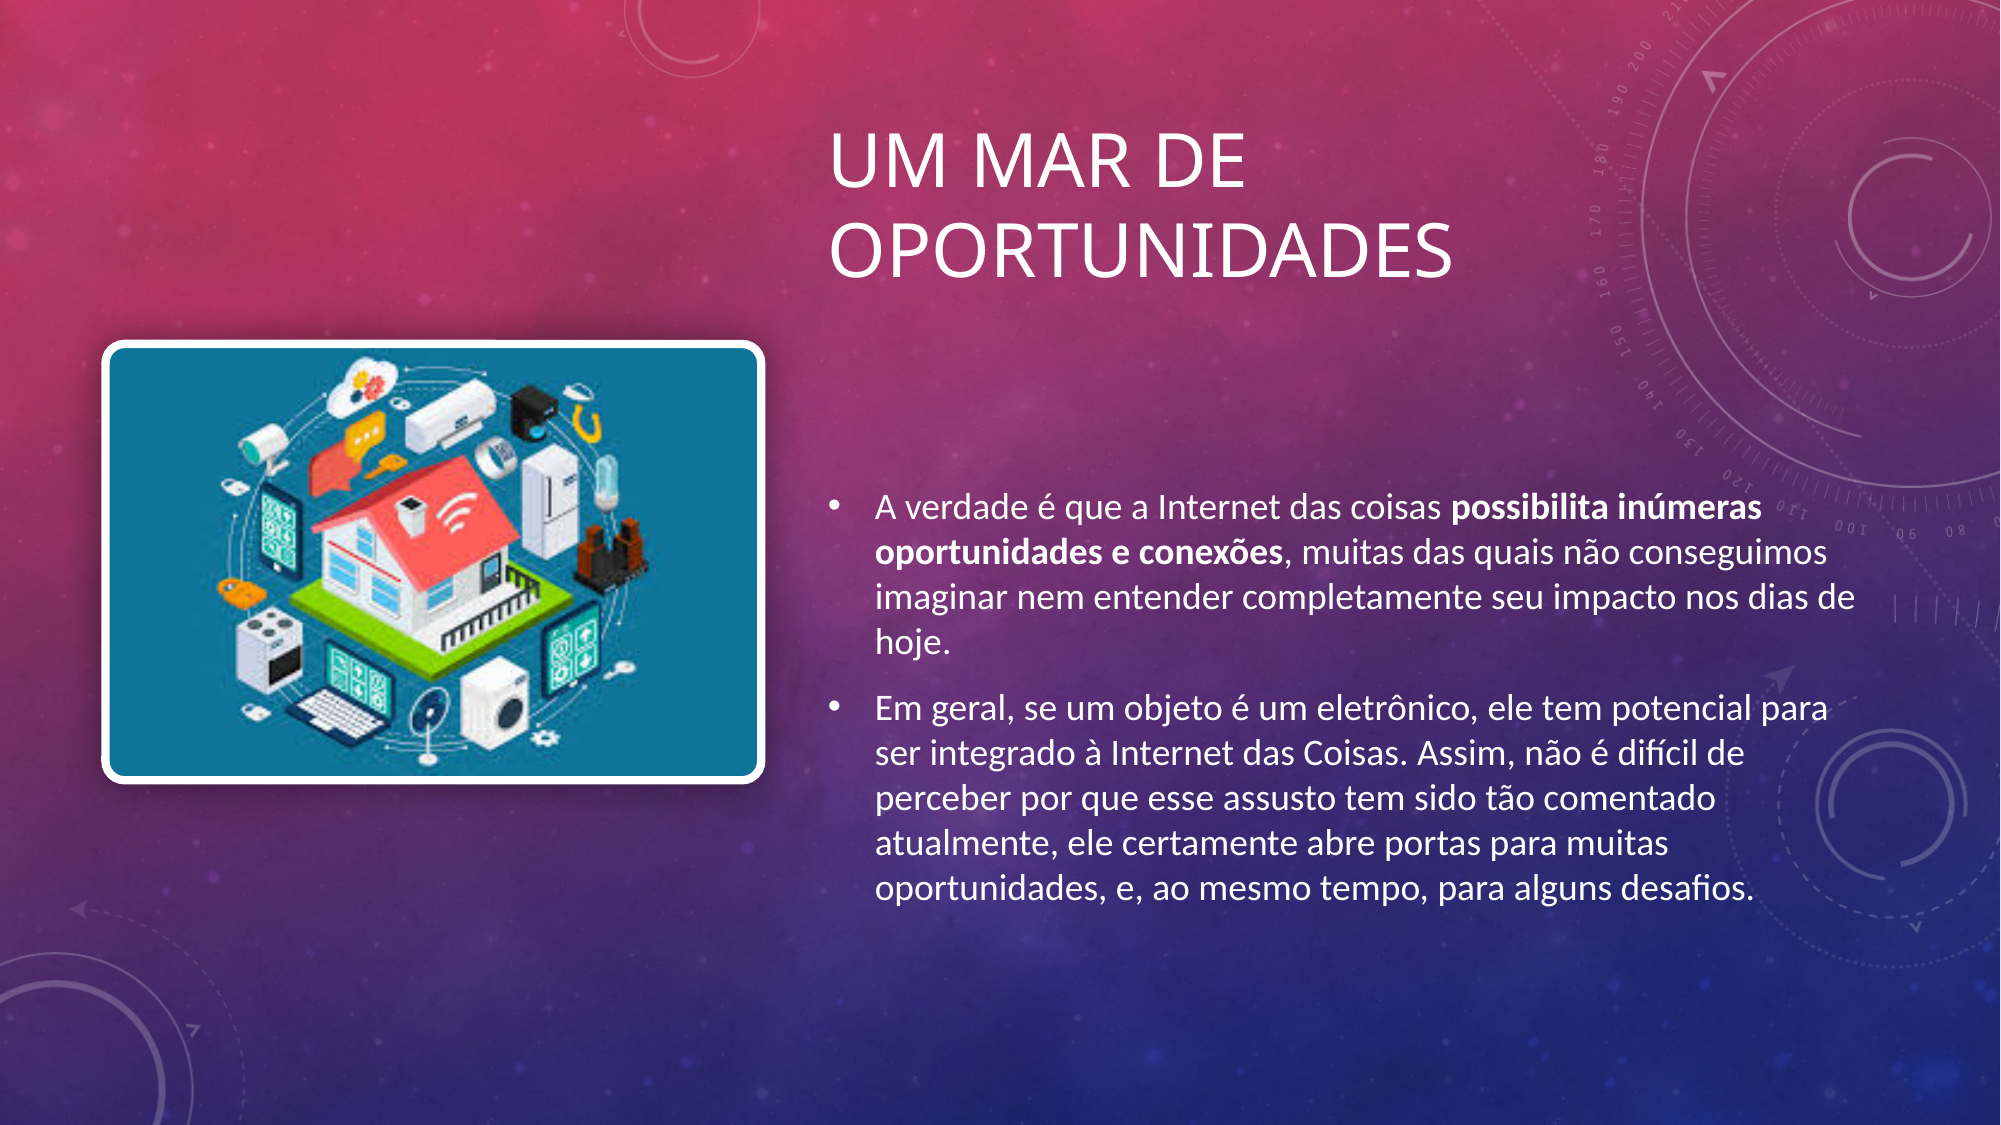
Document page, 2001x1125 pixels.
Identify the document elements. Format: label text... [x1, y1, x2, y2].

title Um mar de oportunidades [812, 104, 1895, 369]
list A verdade é que a Internet das coisas possibilita inúmeras oportunidades e conexões, muitas das quais não conseguimos imaginar nem entender completamente seu impacto nos dias de hoje. Em geral, se um objeto é um eletrônico, ele tem potencial para ser integrado à Internet das Coisas. Assim, não é difícil de perceber por que esse assusto tem sido tão comentado atualmente, ele certamente abre portas para muitas oportunidades, e, ao mesmo tempo, para alguns desafios. [812, 369, 1895, 1021]
picture [0, 0, 2001, 1125]
